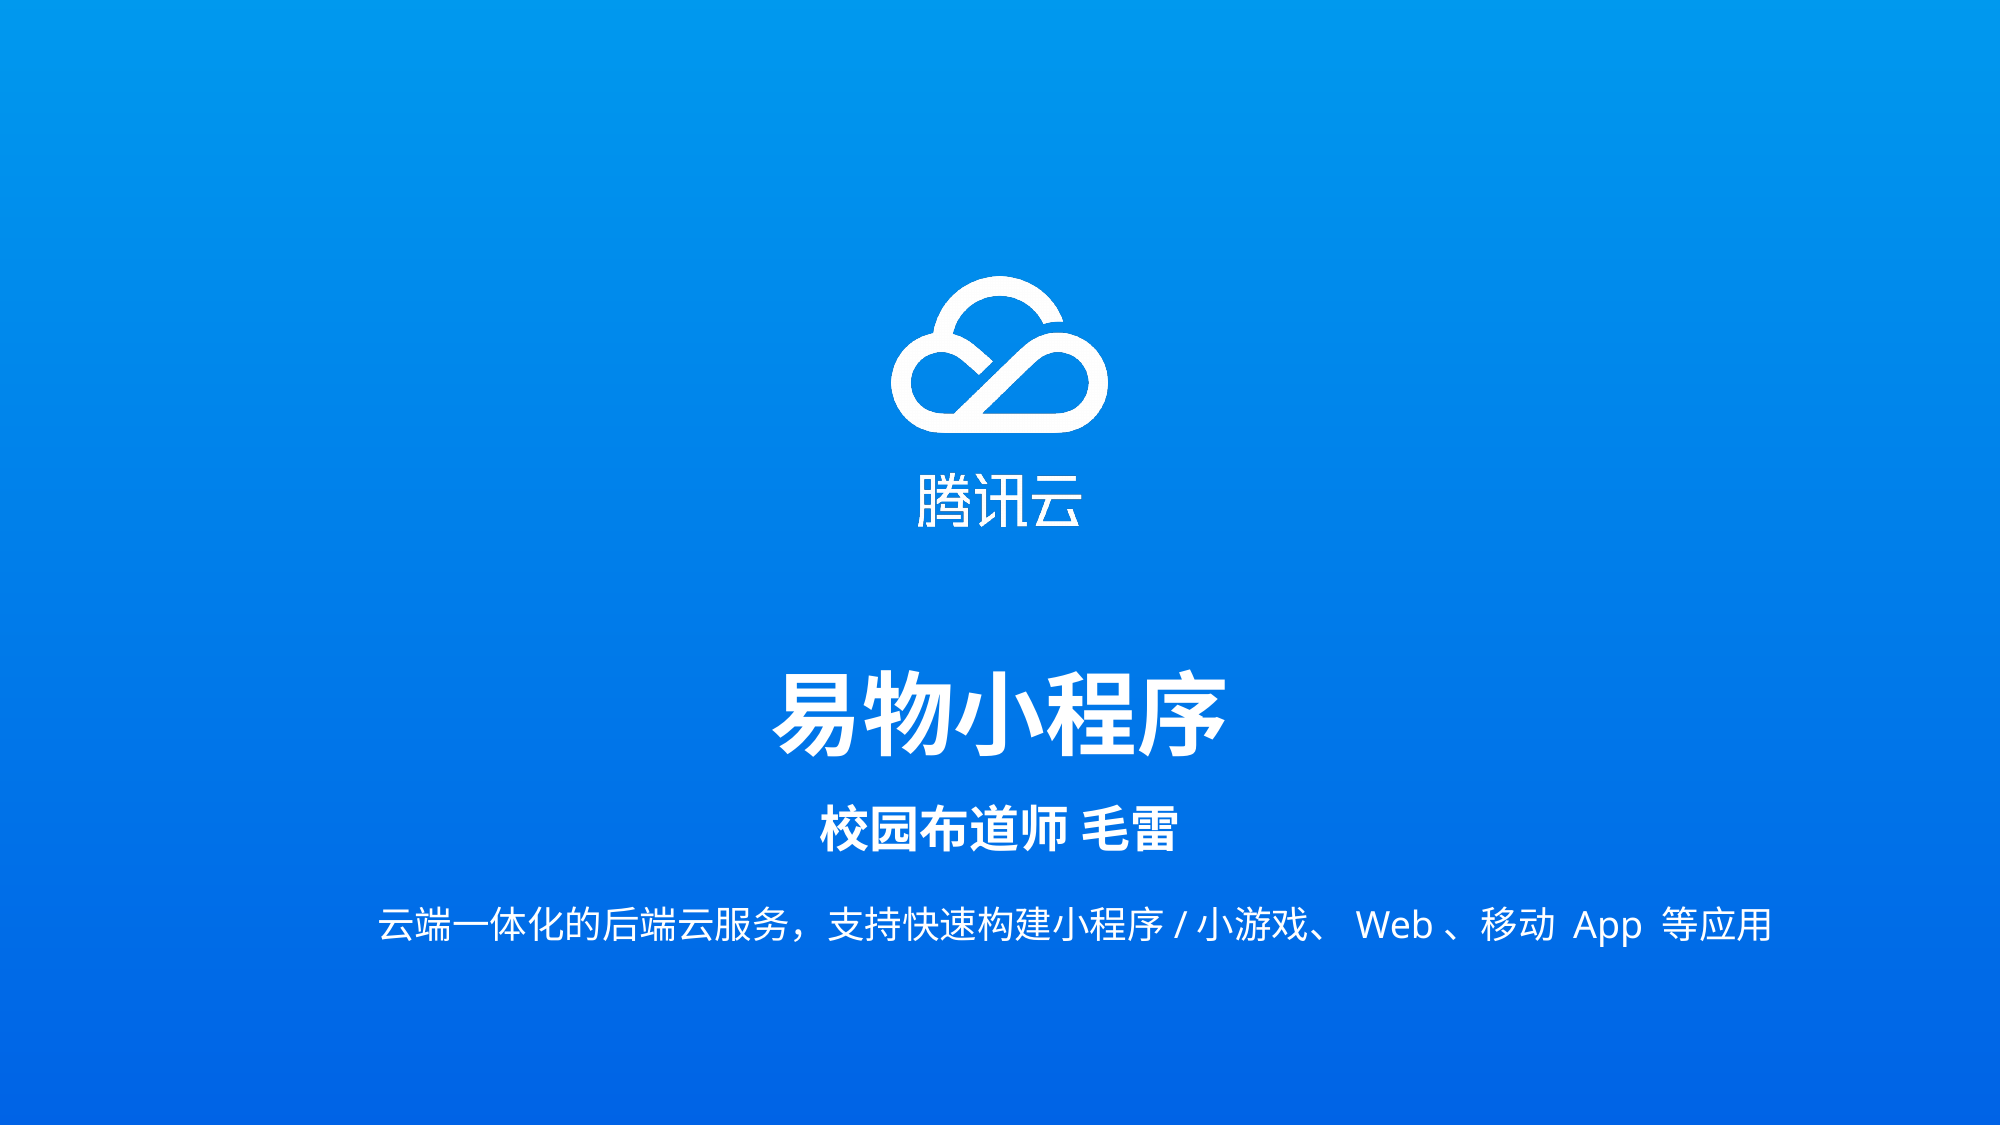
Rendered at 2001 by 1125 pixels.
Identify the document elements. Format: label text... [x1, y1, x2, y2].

title 易物小程序 校园布道师 毛雷 [137, 676, 1863, 894]
text_box 云端一体化的后端云服务，支持快速构建小程序/小游戏、Web、移动 App 等应用 [362, 893, 1883, 954]
picture [891, 276, 1108, 527]
